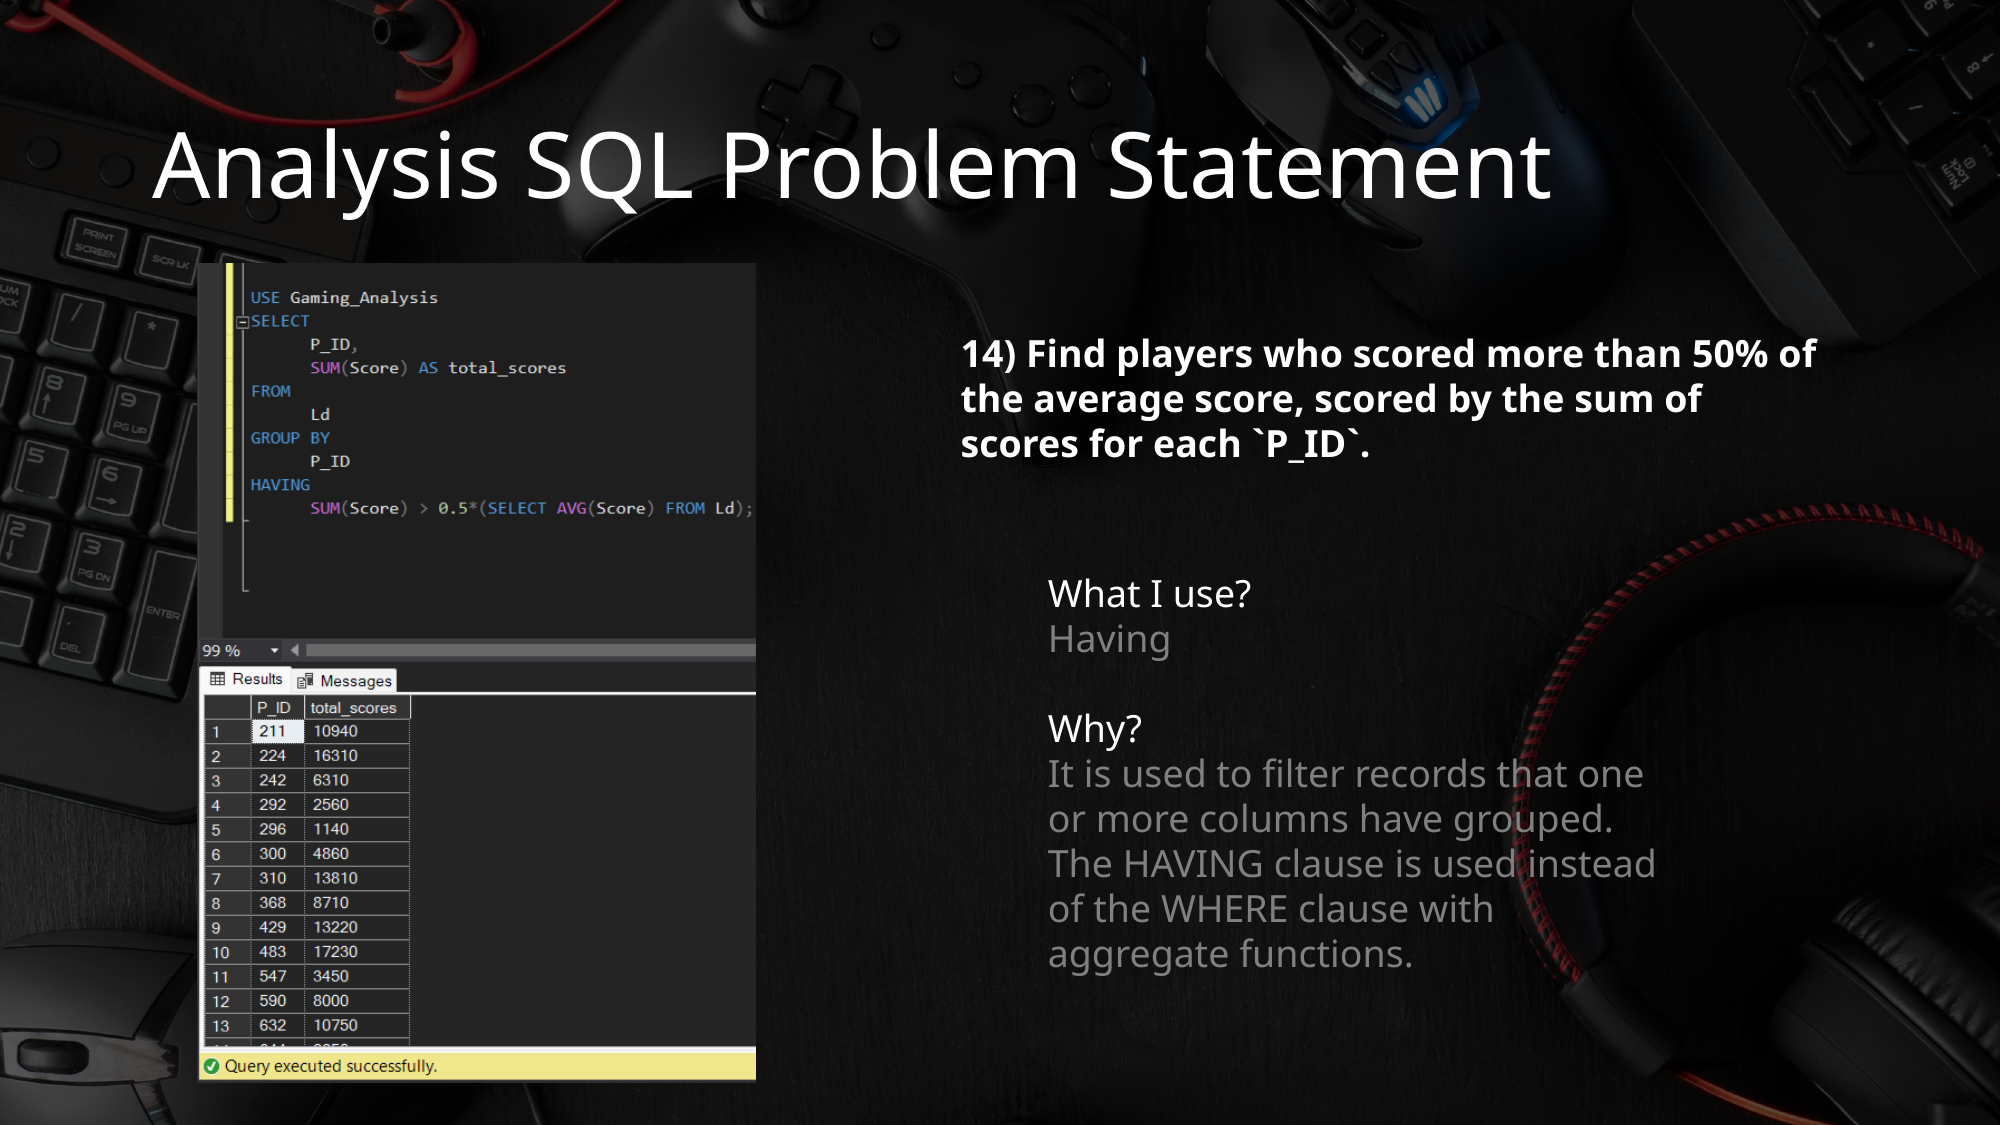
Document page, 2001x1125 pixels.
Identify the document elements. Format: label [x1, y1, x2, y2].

picture [197, 262, 756, 1083]
list [0, 0, 2000, 1125]
